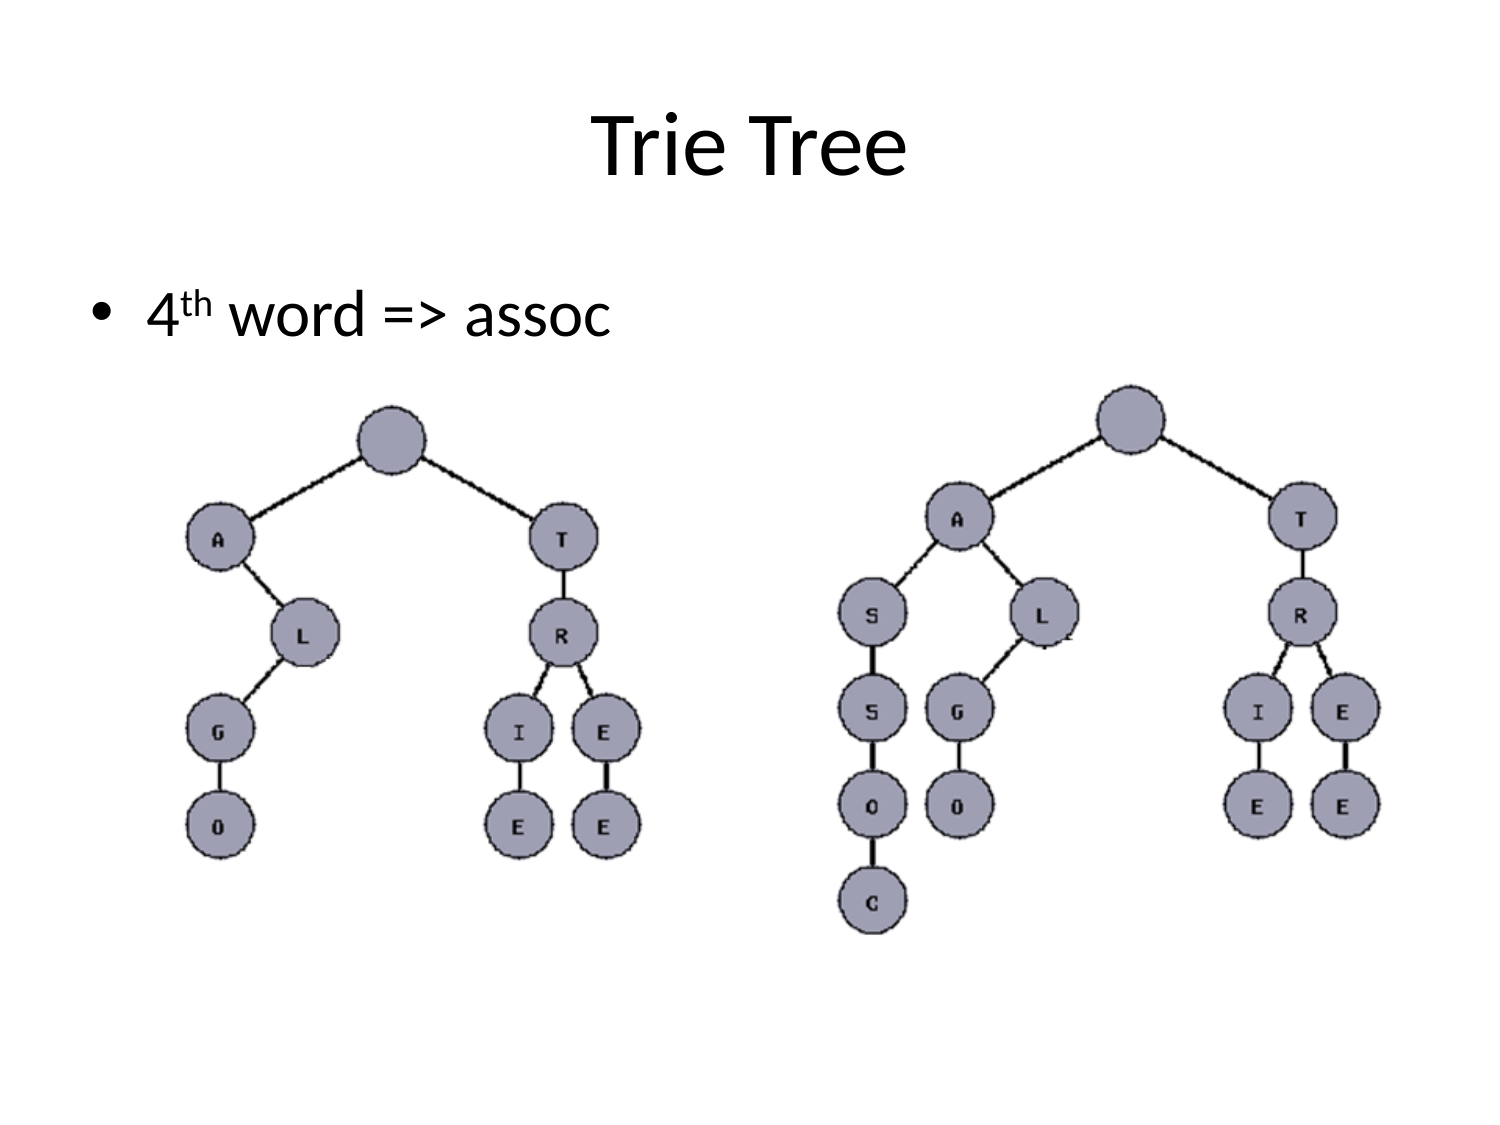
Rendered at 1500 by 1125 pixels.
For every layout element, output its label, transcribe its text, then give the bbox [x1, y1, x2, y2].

list 4th word => assoc [75, 262, 1425, 400]
picture [784, 374, 1426, 946]
title Trie Tree [75, 45, 1425, 233]
picture [90, 382, 676, 913]
